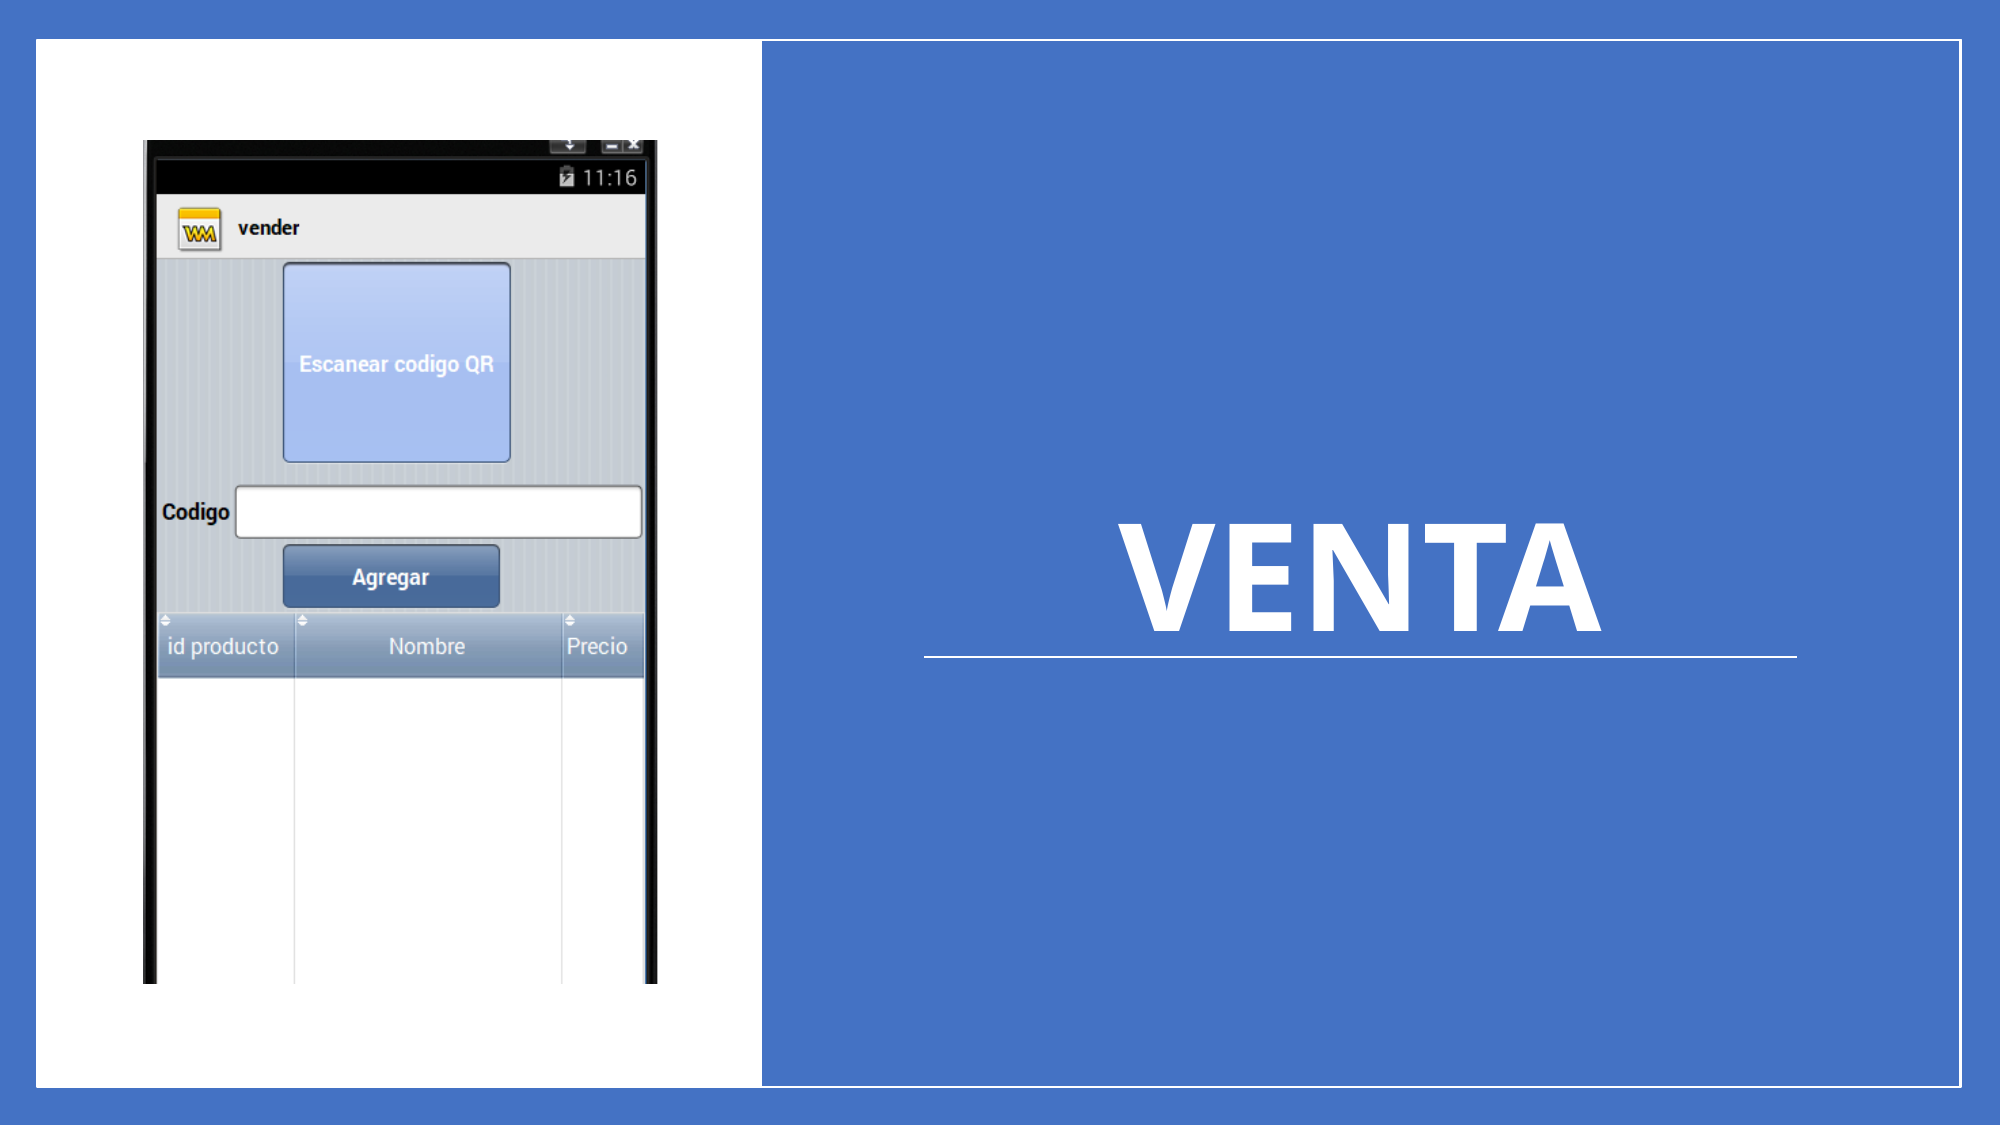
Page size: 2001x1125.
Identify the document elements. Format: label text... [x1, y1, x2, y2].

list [142, 140, 658, 985]
title Venta [866, 146, 1855, 670]
text_box [36, 39, 1962, 1088]
